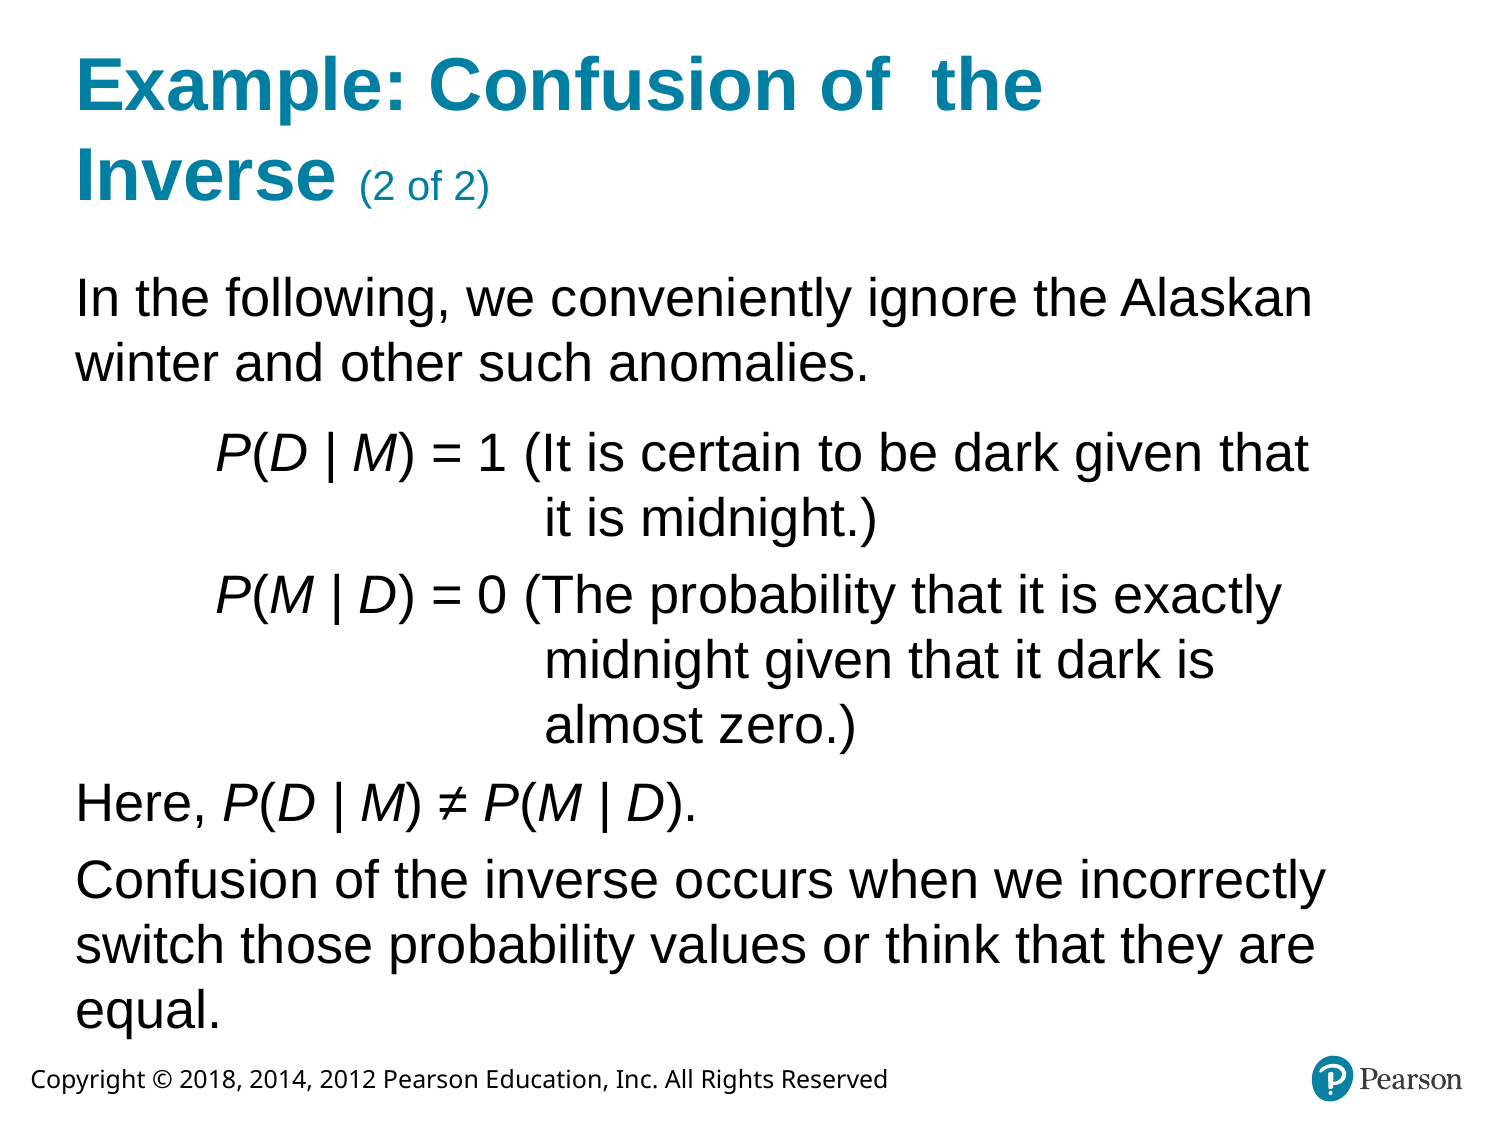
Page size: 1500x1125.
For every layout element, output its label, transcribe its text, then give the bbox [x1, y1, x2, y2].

title Example: Confusion of the Inverse (2 of 2) [75, 35, 1313, 216]
list In the following, we conveniently ignore the Alaskan winter and other such anomalies. P(D | M) = 1 (It is certain to be dark given that it is midnight.) P(M | D) = 0 (The probability that it is exactly midnight given that it dark is almost zero.) Here, P(D | M) ≠ P(M | D). Confusion of the inverse occurs when we incorrectly switch those probability values or think that they are equal. [75, 262, 1350, 1038]
